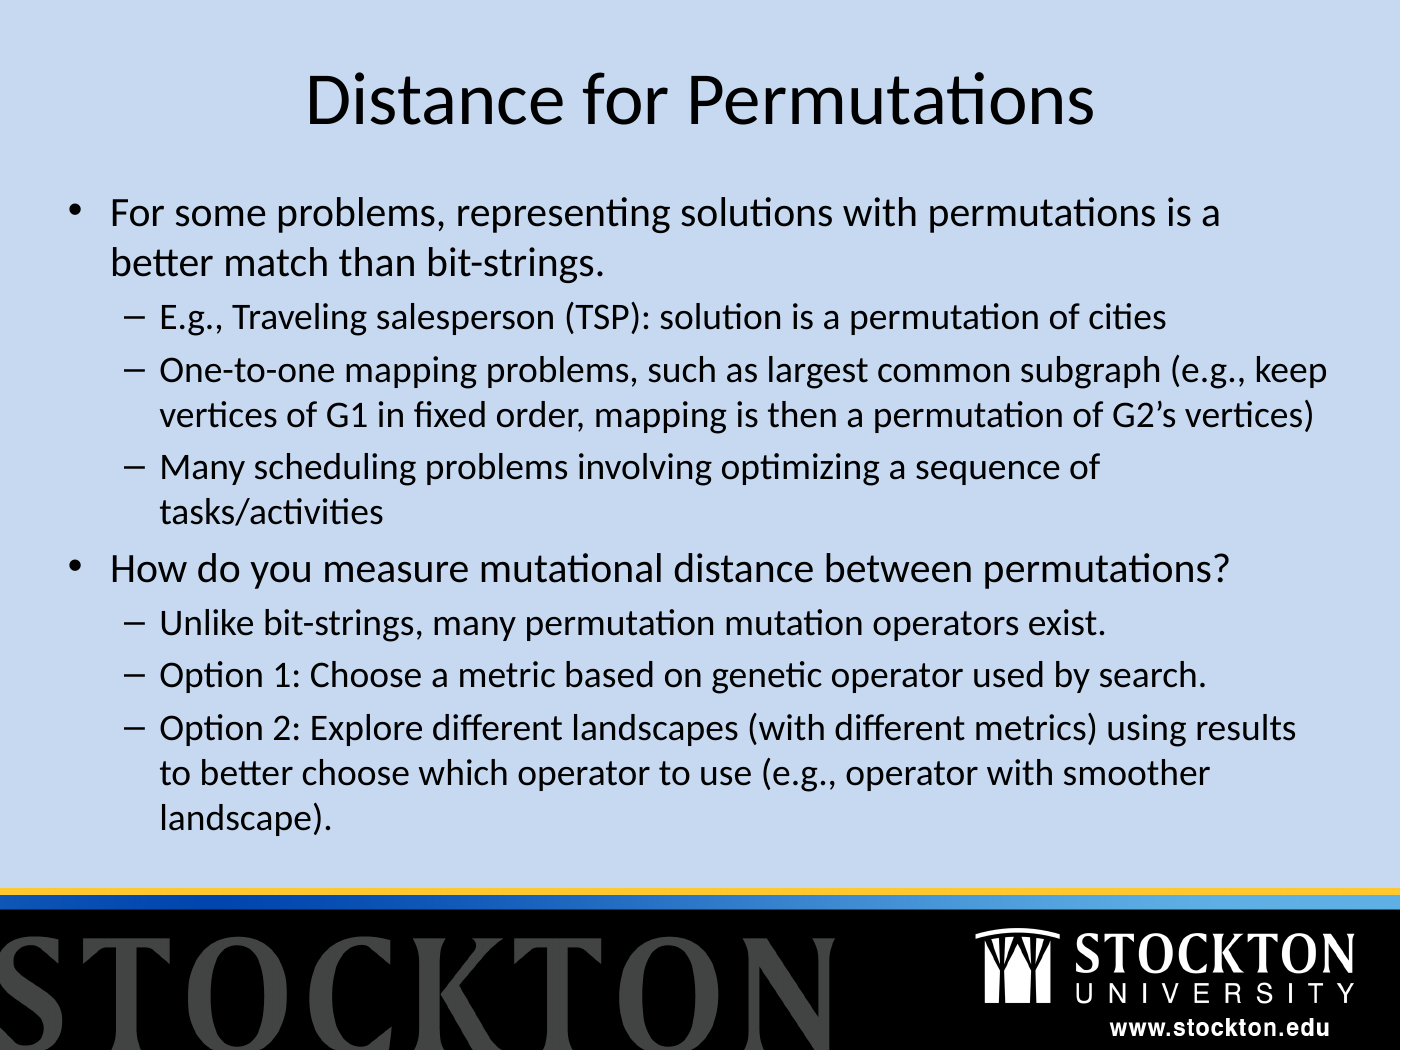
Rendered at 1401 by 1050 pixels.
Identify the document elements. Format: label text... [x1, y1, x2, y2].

picture [0, 888, 1400, 1050]
list For some problems, representing solutions with permutations is a better match than bit-strings. E.g., Traveling salesperson (TSP): solution is a permutation of cities One-to-one mapping problems, such as largest common subgraph (e.g., keep vertices of G1 in fixed order, mapping is then a permutation of G2’s vertices) Many scheduling problems involving optimizing a sequence of tasks/activities How do you measure mutational distance between permutations? Unlike bit-strings, many permutation mutation operators exist. Option 1: Choose a metric based on genetic operator used by search. Option 2: Explore different landscapes (with different metrics) using results to better choose which operator to use (e.g., operator with smoother landscape). [53, 177, 1350, 891]
title Distance for Permutations [53, 42, 1350, 154]
